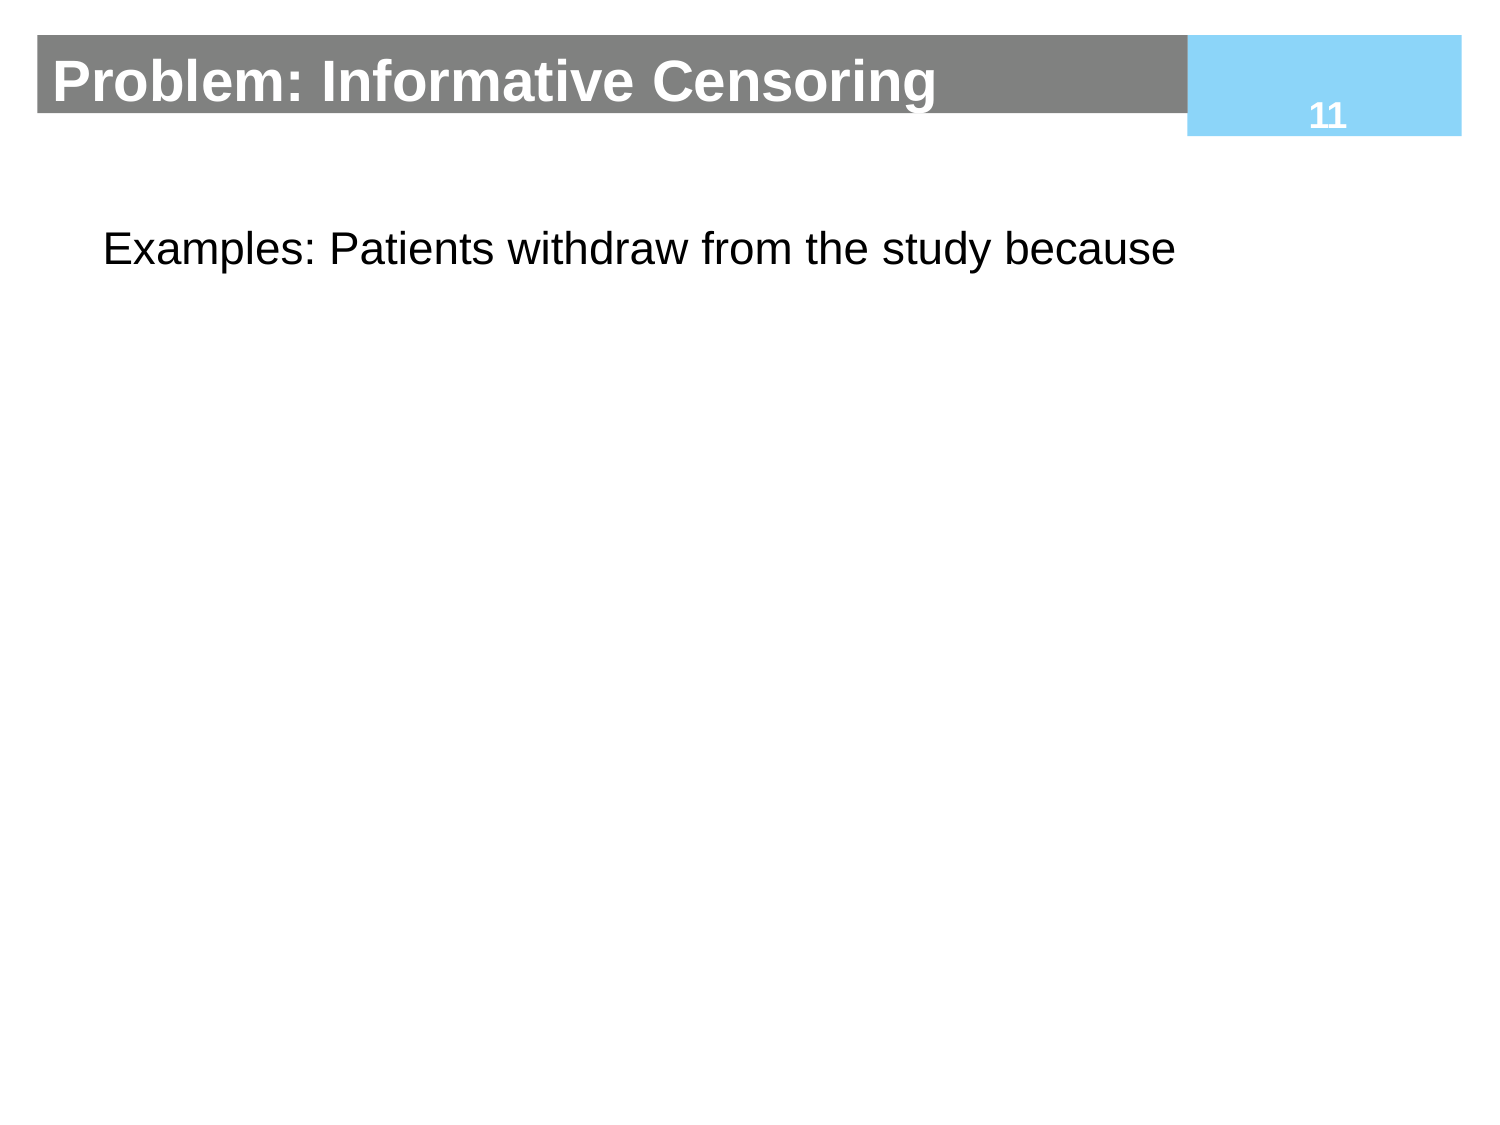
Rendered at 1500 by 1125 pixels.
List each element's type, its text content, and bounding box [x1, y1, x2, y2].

text_box Examples: Patients withdraw from the study because [100, 216, 1181, 274]
text_box Problem: Informative Censoring [37, 35, 1188, 114]
text_box 11 [1187, 35, 1462, 137]
